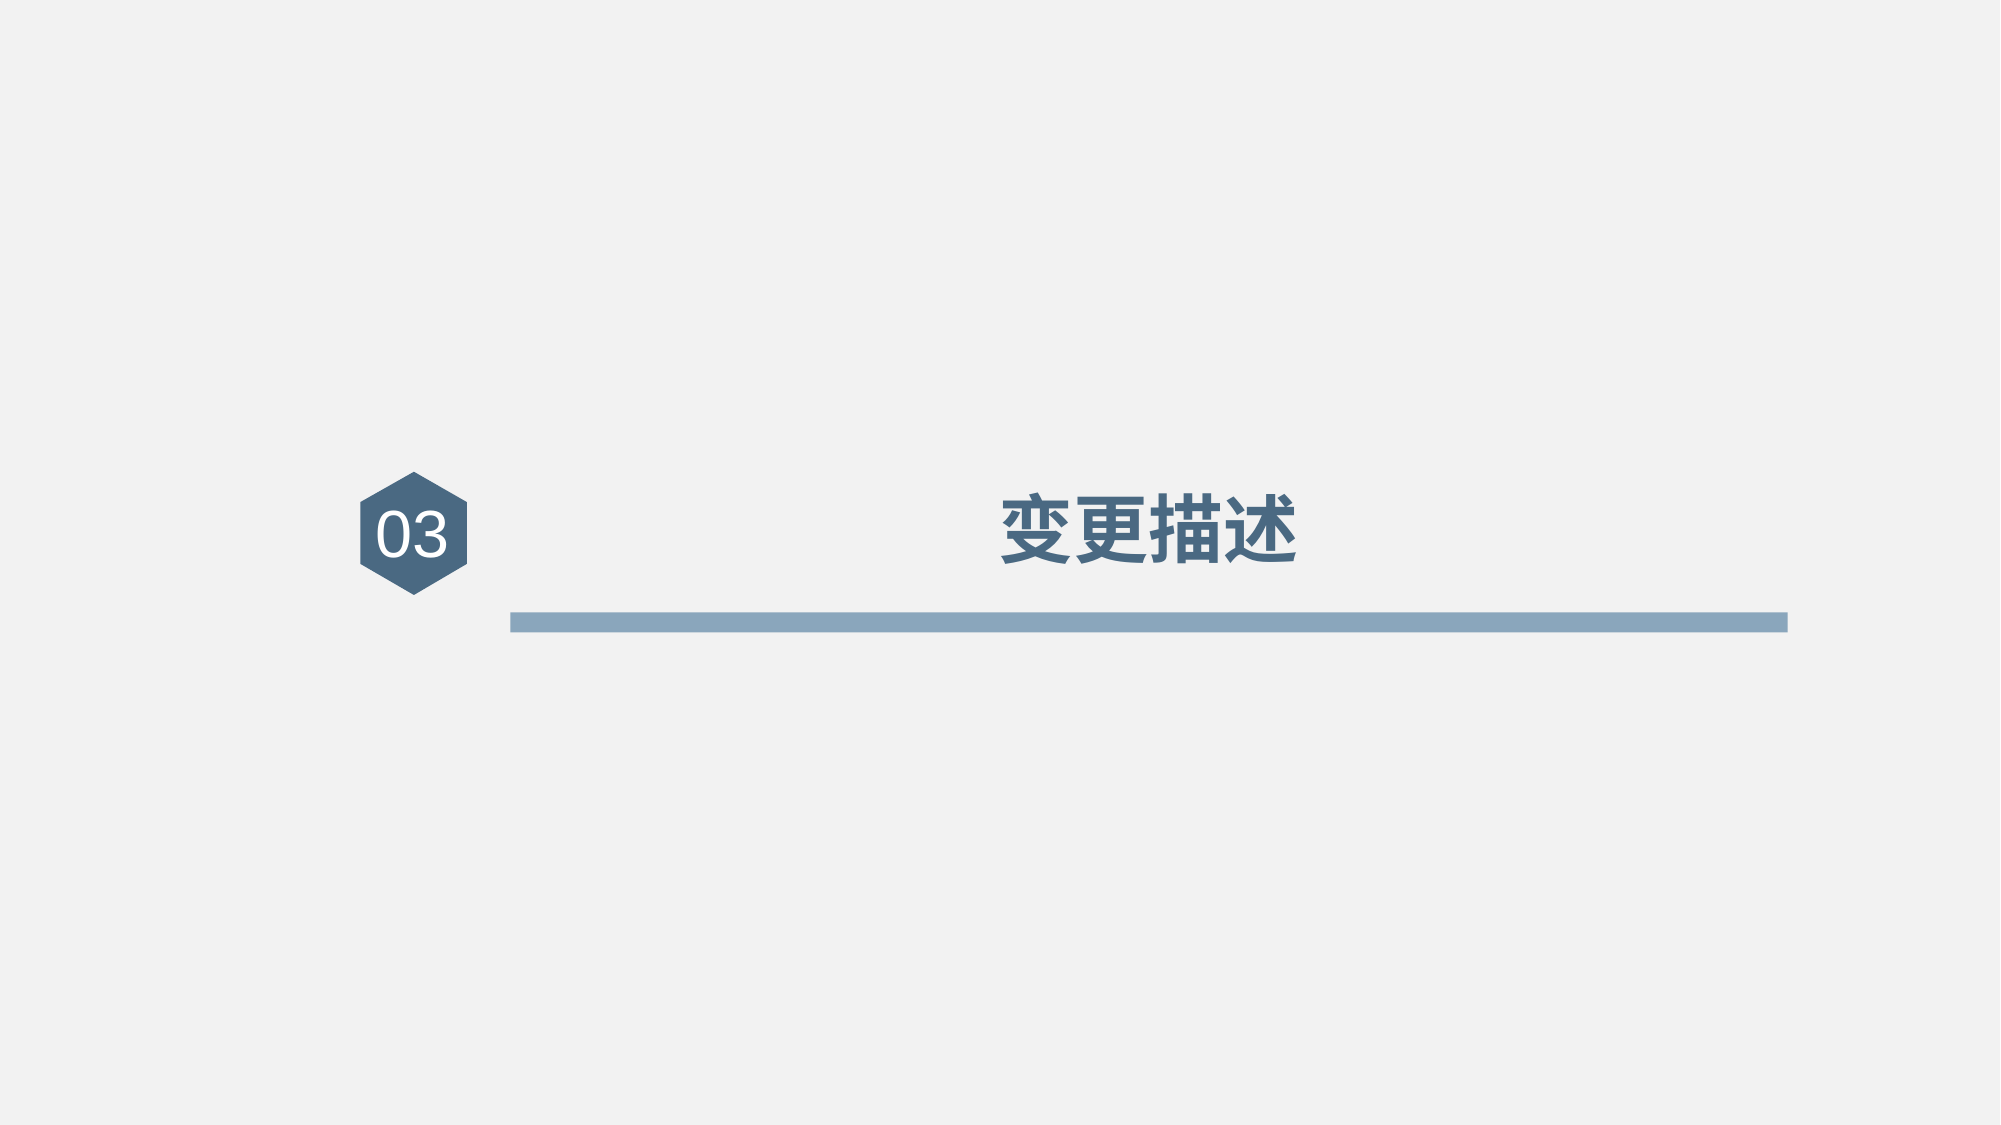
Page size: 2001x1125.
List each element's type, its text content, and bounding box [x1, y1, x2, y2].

title 变更描述 [510, 434, 1788, 633]
text_box 03 [356, 483, 469, 580]
